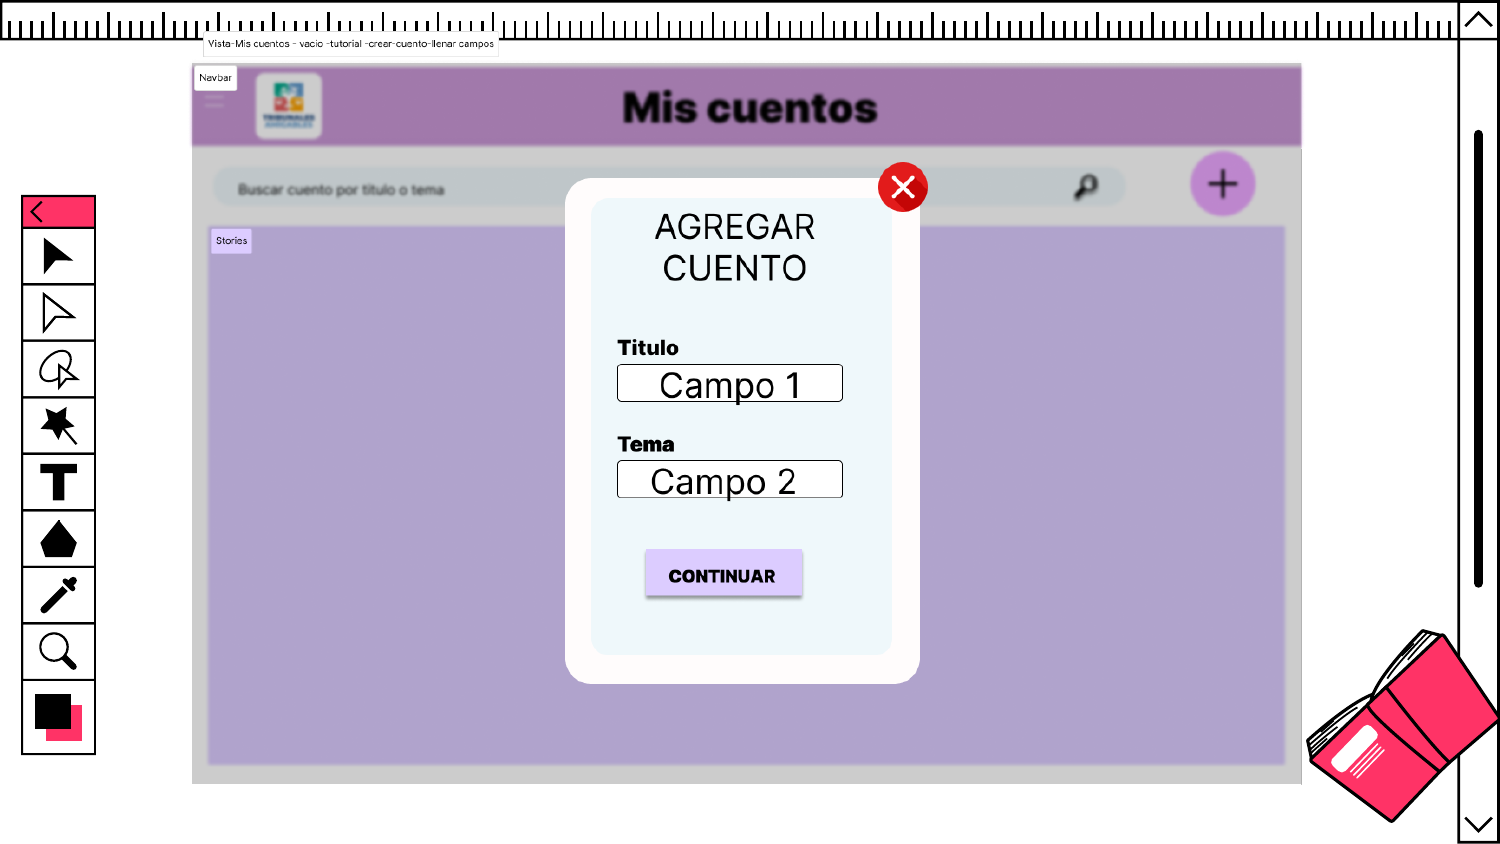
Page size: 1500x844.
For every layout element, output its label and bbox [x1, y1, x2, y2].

picture [153, 24, 1347, 819]
